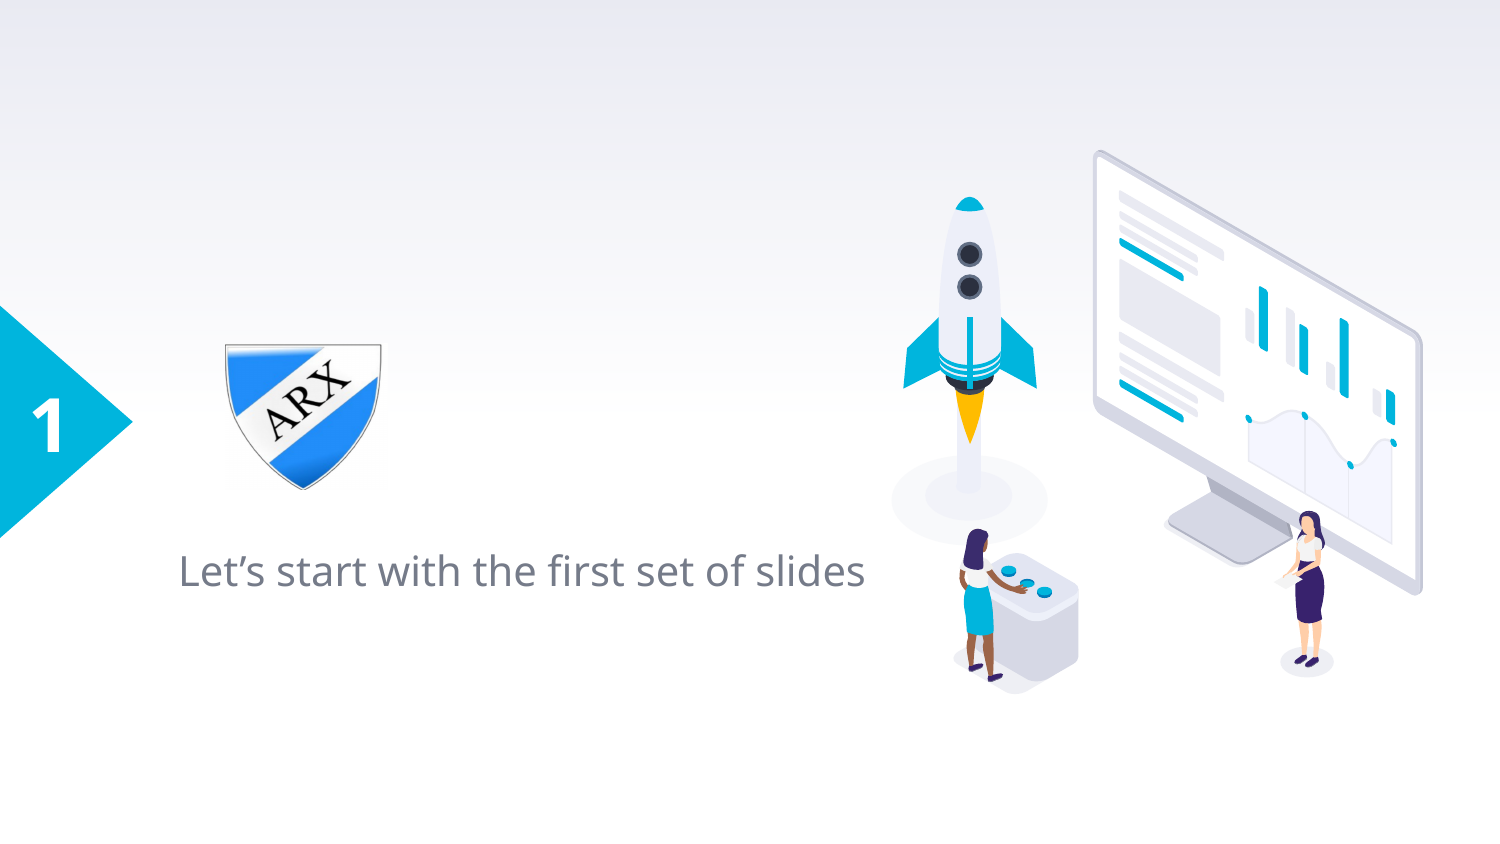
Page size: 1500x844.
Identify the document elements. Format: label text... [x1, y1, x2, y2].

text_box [891, 149, 1424, 695]
subtitle Let’s start with the first set of slides [178, 539, 886, 603]
text_box 1 [0, 306, 100, 540]
picture [225, 343, 388, 491]
